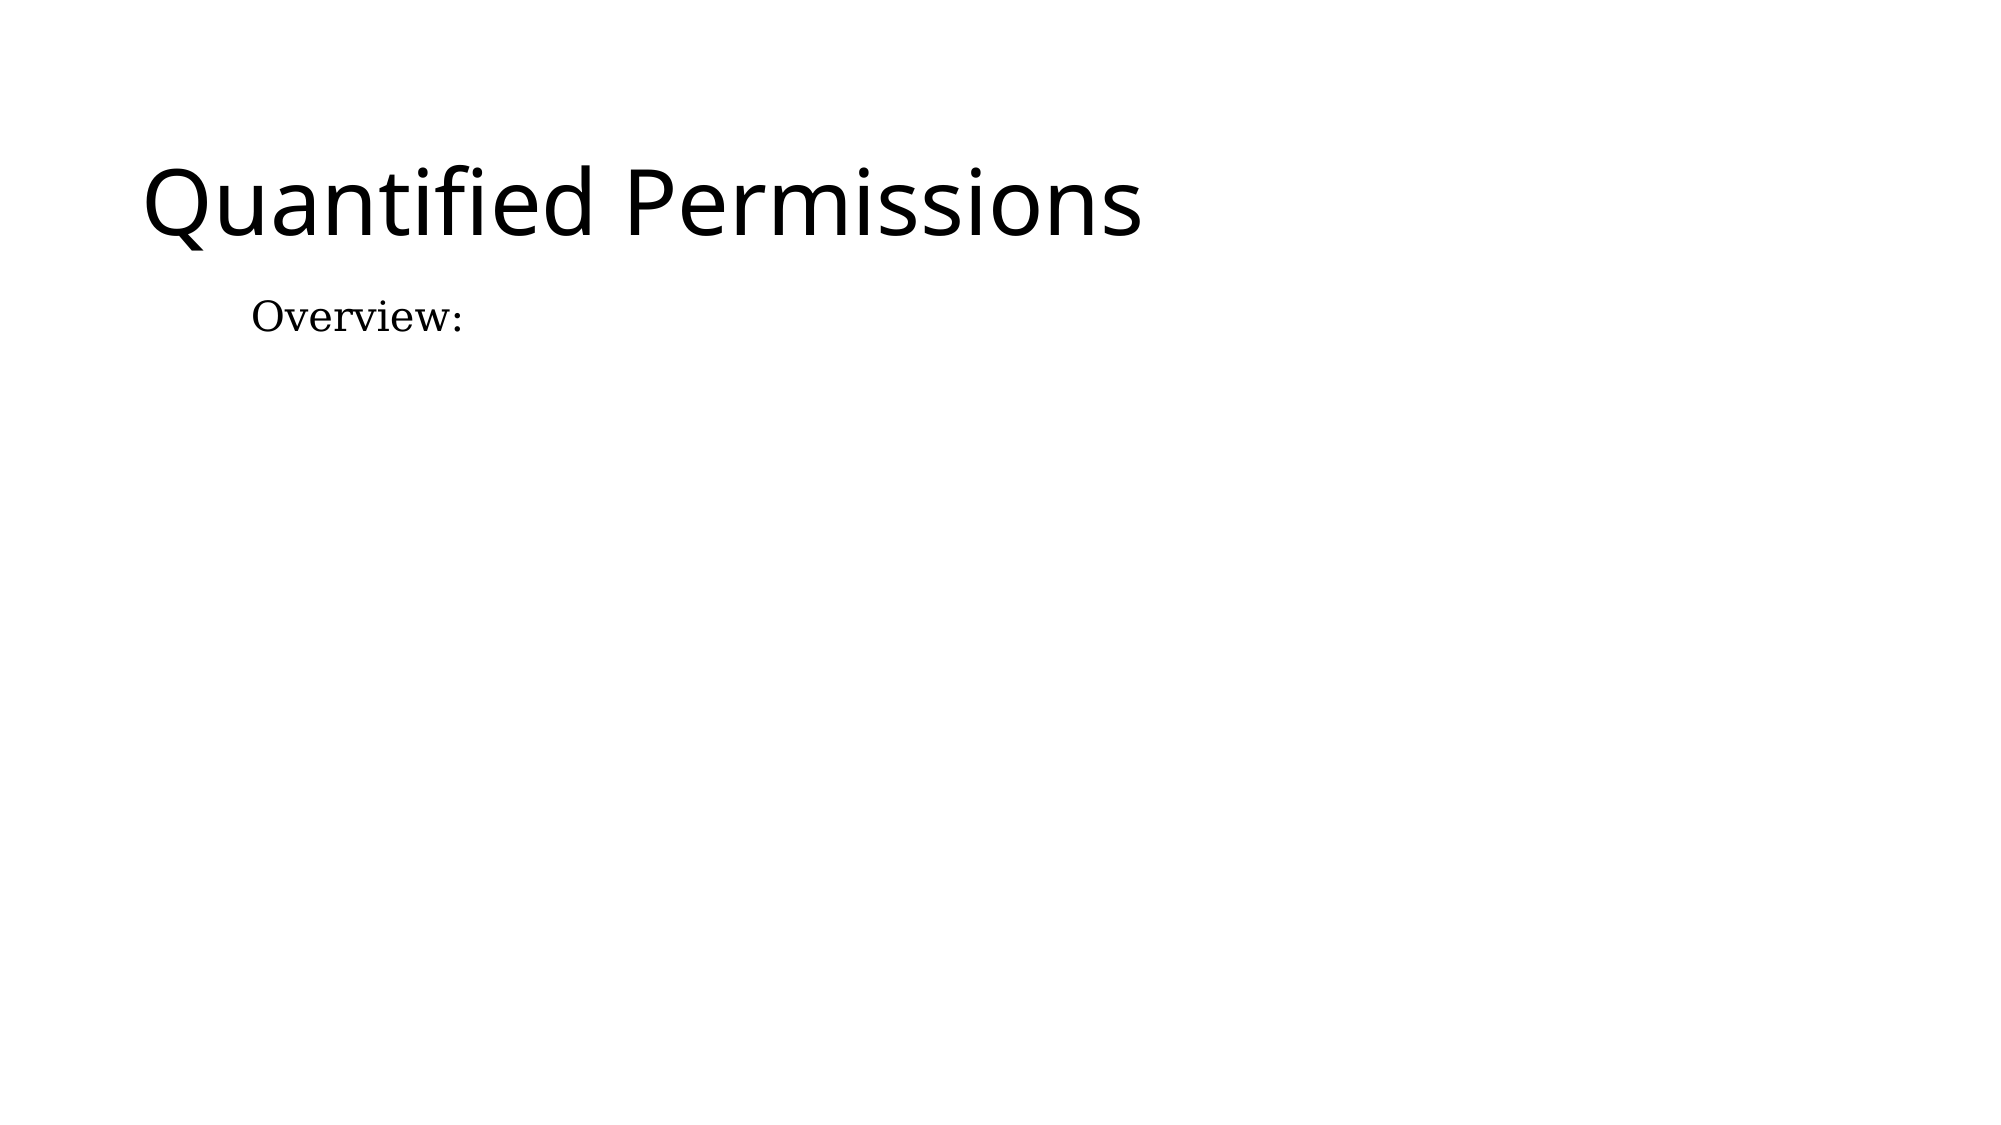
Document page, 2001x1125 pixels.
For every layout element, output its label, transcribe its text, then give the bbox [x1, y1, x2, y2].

title Quantified Permissions [126, 97, 1852, 315]
